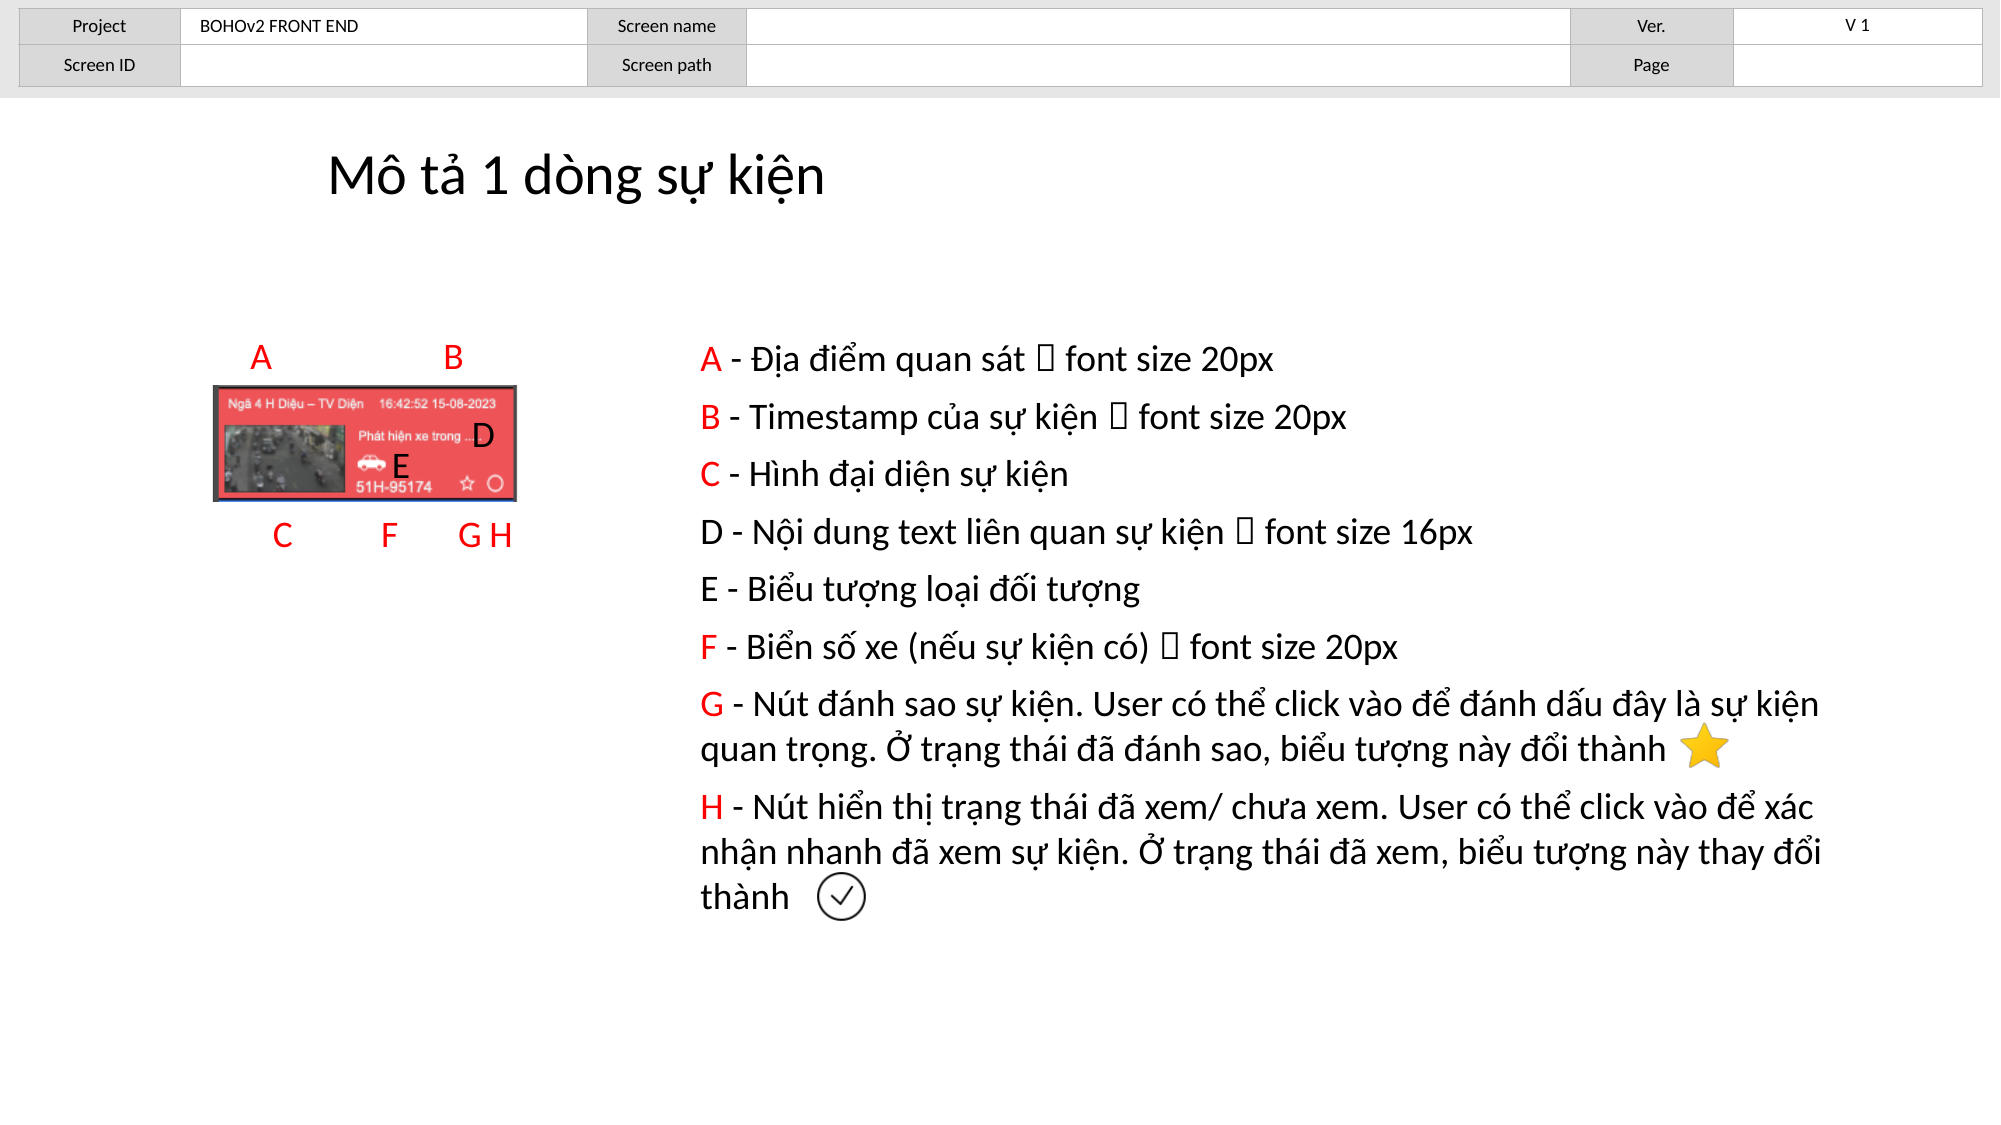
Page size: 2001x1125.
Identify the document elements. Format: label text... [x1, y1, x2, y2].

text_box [212, 324, 532, 565]
picture [815, 870, 868, 923]
picture [1677, 718, 1732, 772]
text_box A - Địa điểm quan sát  font size 20px B - Timestamp của sự kiện  font size 20px C - Hình đại diện sự kiện D - Nội dung text liên quan sự kiện  font size 16px E - Biểu tượng loại đối tượng F - Biển số xe (nếu sự kiện có)  font size 20px G - Nút đánh sao sự kiện. User có thể click vào để đánh dấu đây là sự kiện quan trọng. Ở trạng thái đã đánh sao, biểu tượng này đổi thành H - Nút hiển thị trạng thái đã xem/ chưa xem. User có thể click vào để xác nhận nhanh đã xem sự kiện. Ở trạng thái đã xem, biểu tượng này thay đổi thành [685, 281, 1875, 925]
text_box Mô tả 1 dòng sự kiện [312, 129, 1690, 214]
